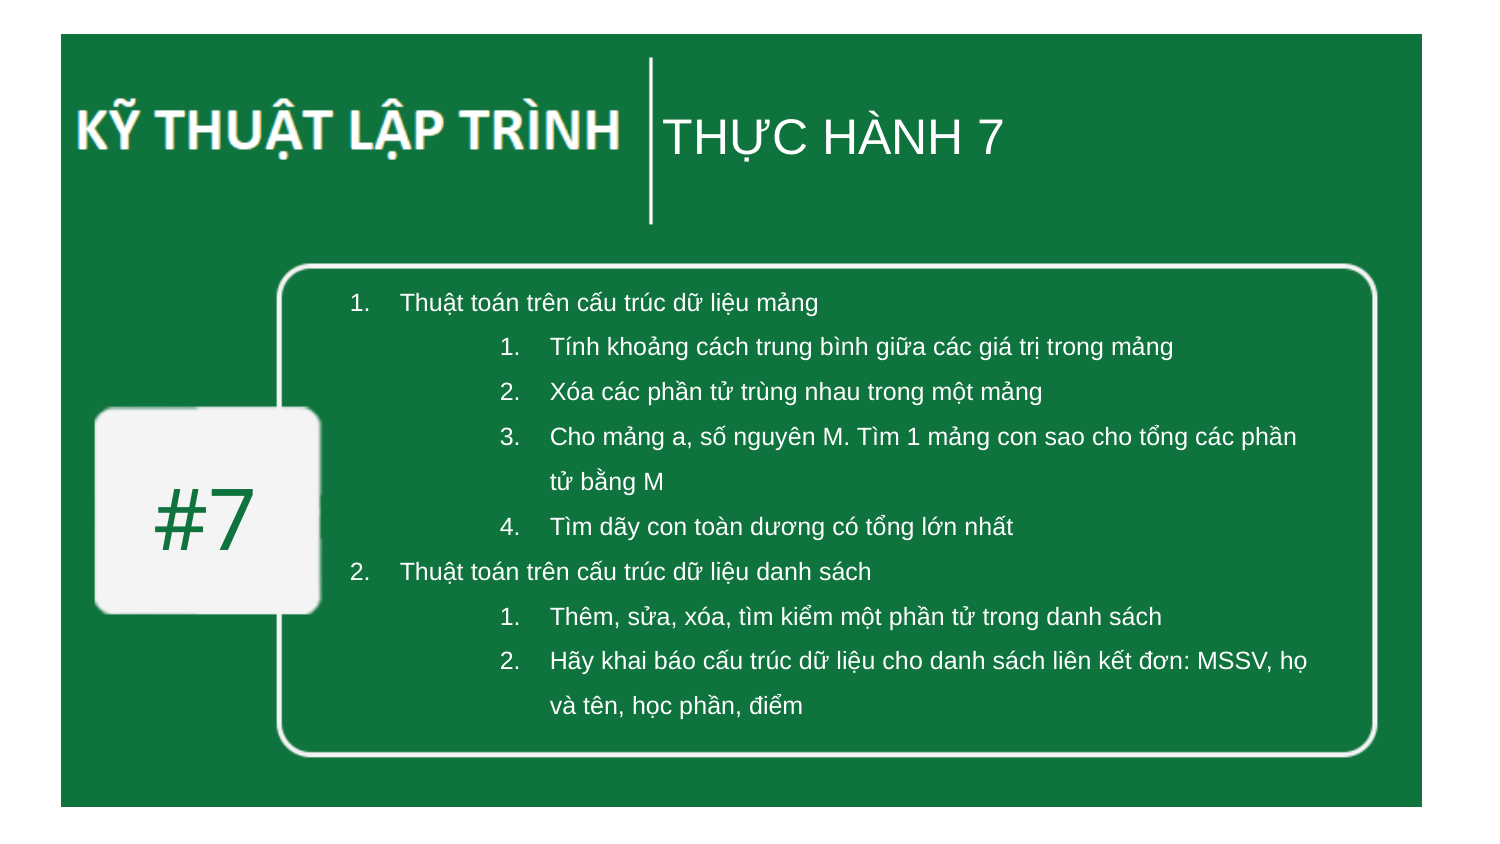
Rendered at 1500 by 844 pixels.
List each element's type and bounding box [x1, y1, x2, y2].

picture [61, 34, 1422, 807]
